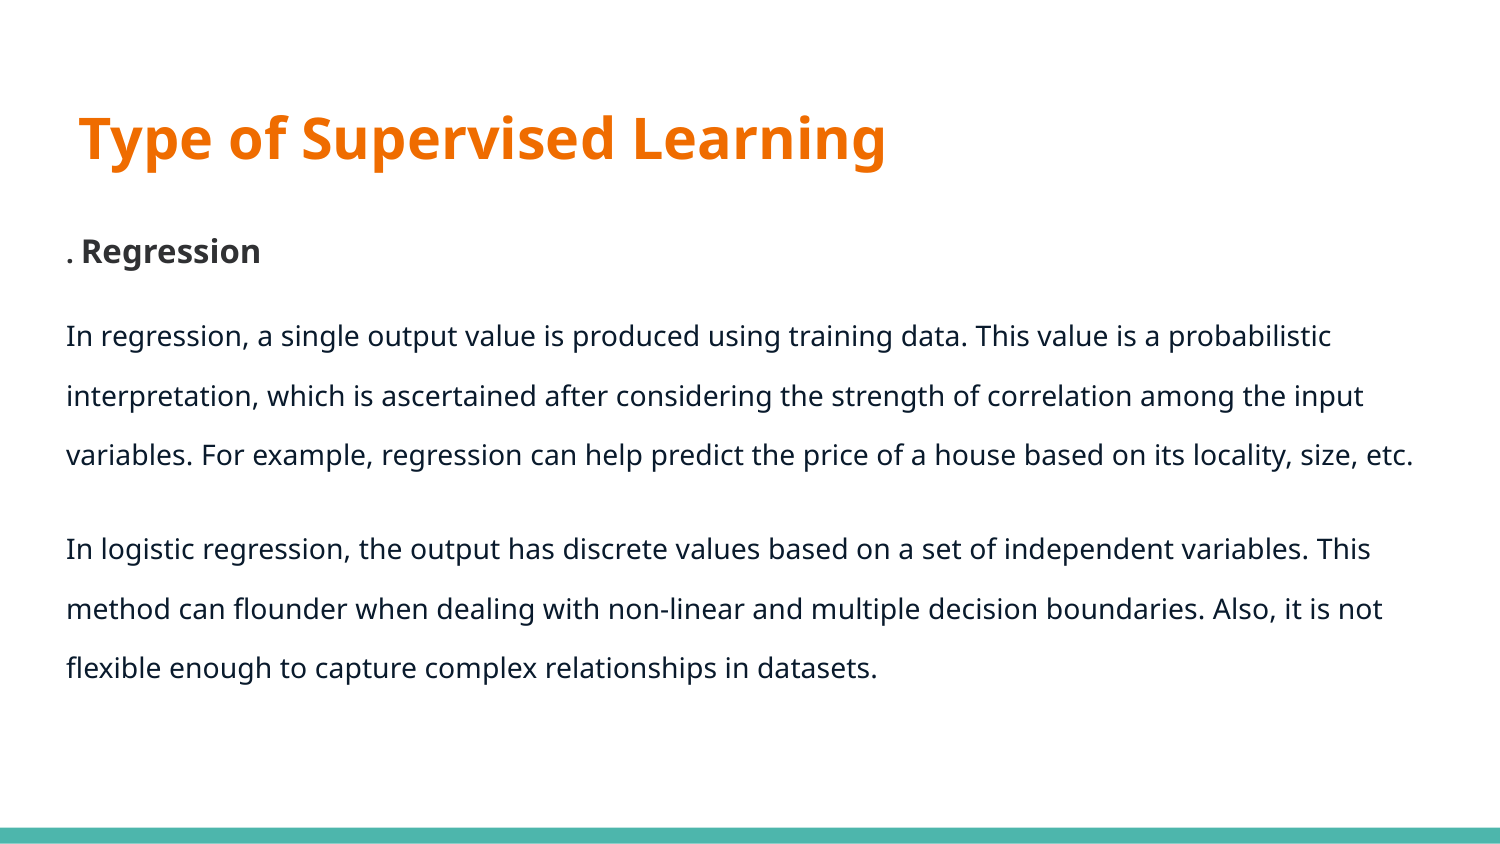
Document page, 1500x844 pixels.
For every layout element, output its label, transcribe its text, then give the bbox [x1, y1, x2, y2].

list . Regression In regression, a single output value is produced using training data. This value is a probabilistic interpretation, which is ascertained after considering the strength of correlation among the input variables. For example, regression can help predict the price of a house based on its locality, size, etc. In logistic regression, the output has discrete values based on a set of independent variables. This method can flounder when dealing with non-linear and multiple decision boundaries. Also, it is not flexible enough to capture complex relationships in datasets. [51, 207, 1449, 750]
title Type of Supervised Learning [51, 72, 1449, 189]
